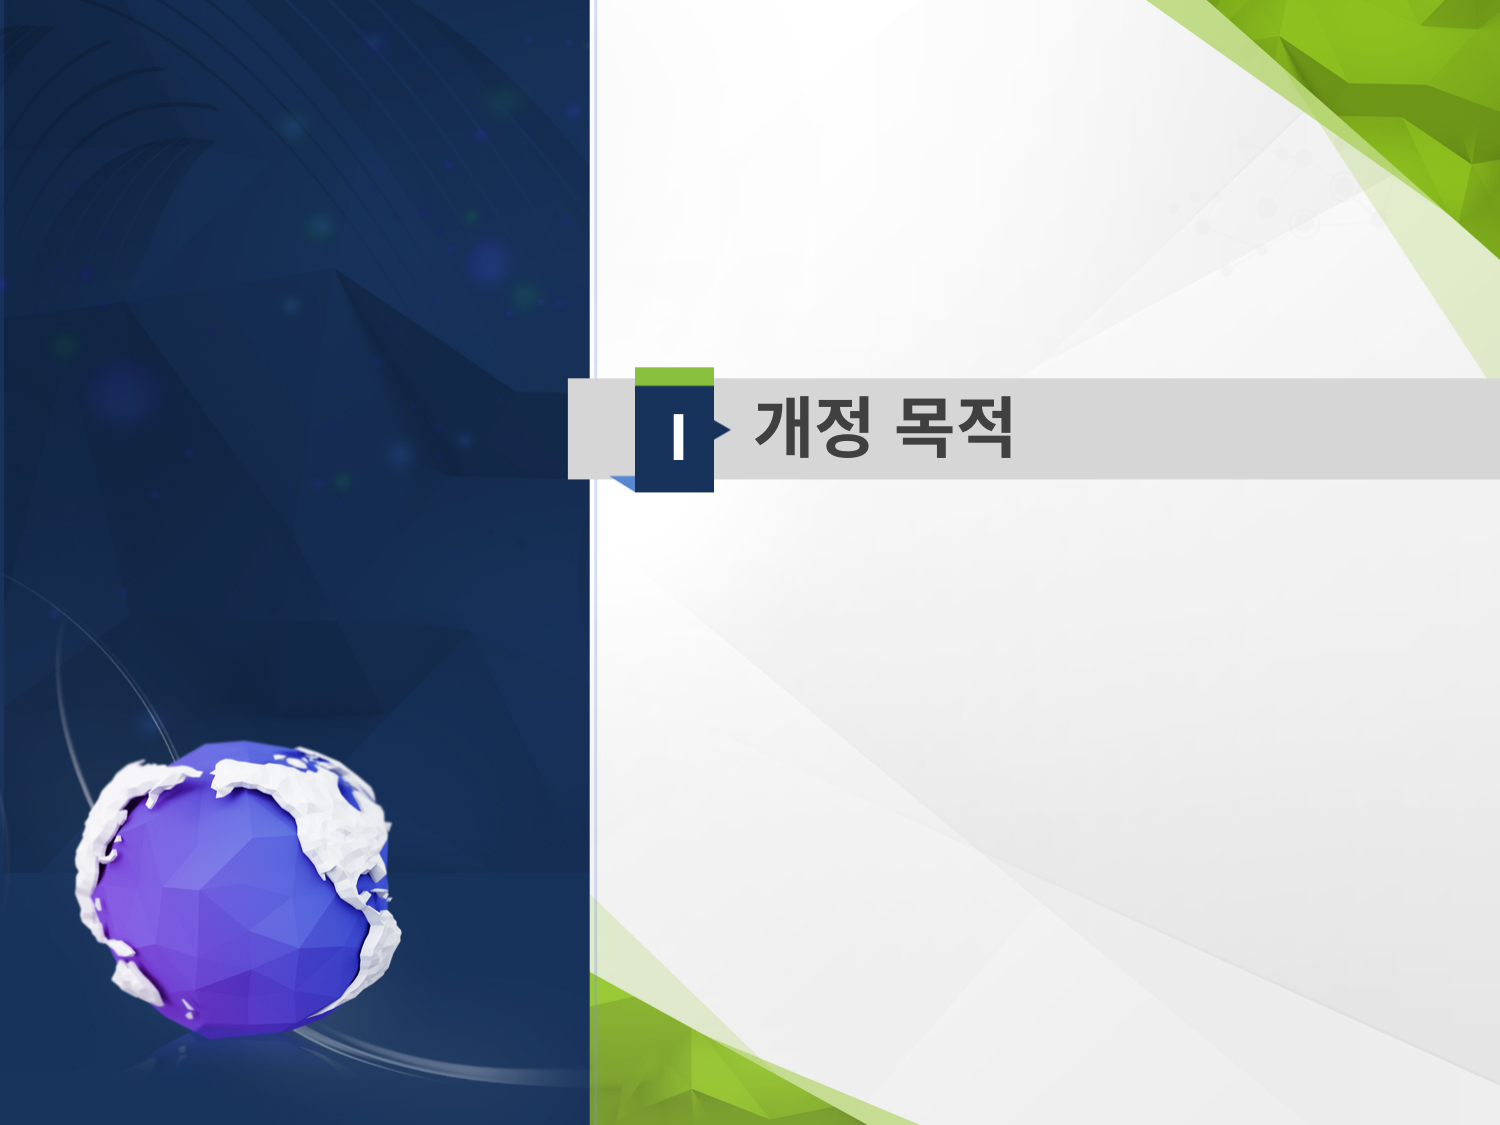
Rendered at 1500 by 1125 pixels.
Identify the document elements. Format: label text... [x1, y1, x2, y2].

text_box 개정 목적 [753, 372, 1500, 480]
text_box I [610, 379, 747, 490]
picture [0, 0, 1500, 1125]
